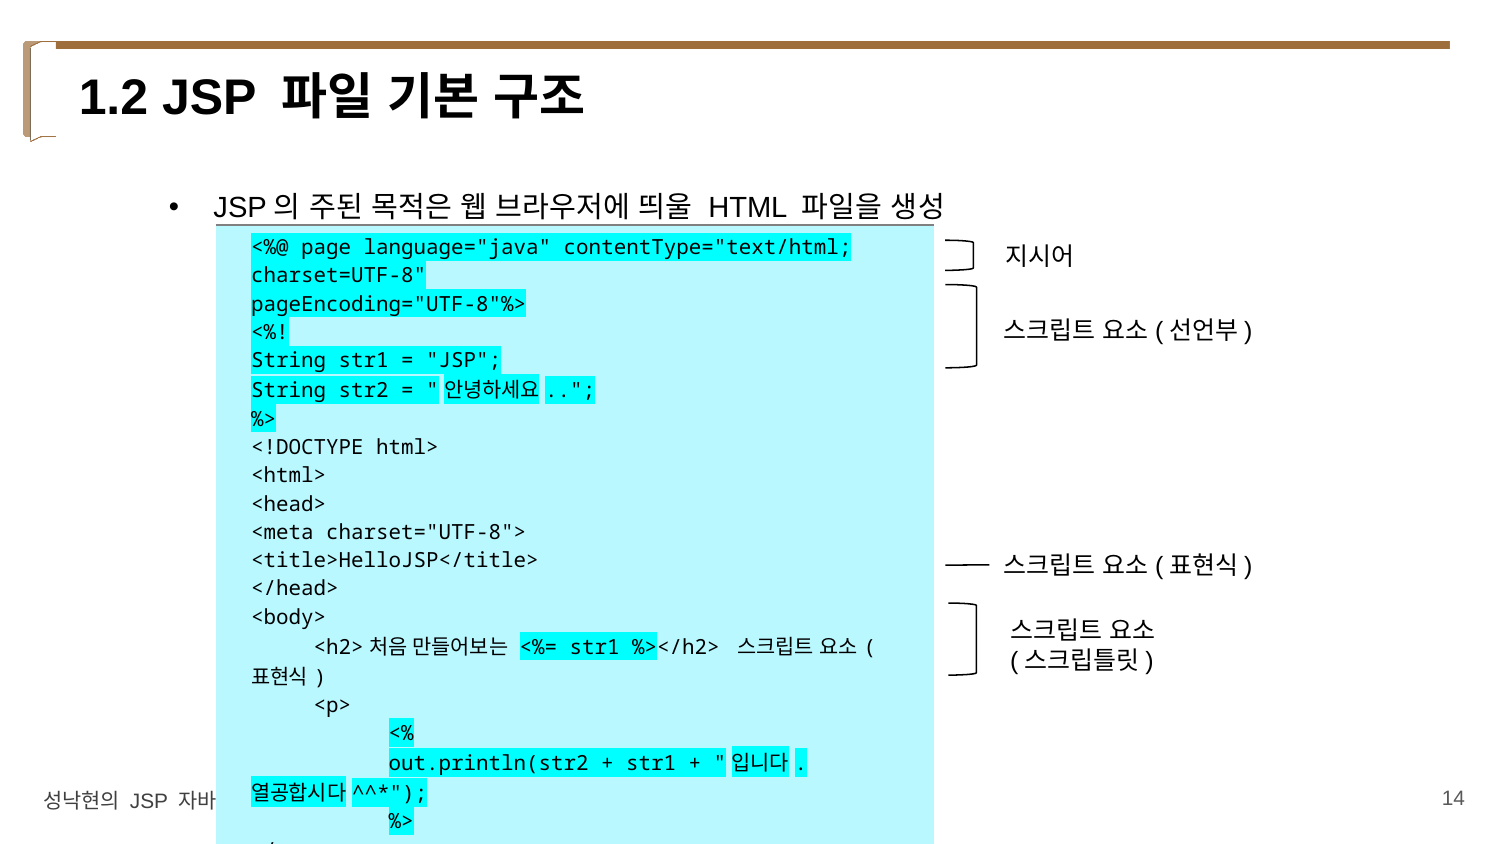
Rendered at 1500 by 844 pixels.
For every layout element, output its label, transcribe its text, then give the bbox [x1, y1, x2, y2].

text_box [948, 602, 978, 676]
table_header <%@ page language="java" contentType="text/html; charset=UTF-8" pageEncoding="UTF-8"%> <%! String str1 = "JSP"; String str2 = "안녕하세요.."; %> <!DOCTYPE html> <html> <head> <meta charset="UTF-8"> <title>HelloJSP</title> </head> <body> <h2>처음 만들어보는 <%= str1 %></h2> 스크립트 요소(표현식) <p> <% out.println(str2 + str1 + "입니다. 열공합시다^^*"); %> </p> </body> </html> [216, 226, 934, 844]
picture [8, 24, 1462, 155]
text_box 스크립트 요소(선언부) [989, 307, 1268, 353]
text_box [945, 283, 978, 369]
list JSP의 주된 목적은 웹 브라우저에 띄울 HTML 파일을 생성 [51, 168, 1449, 750]
text_box 스크립트 요소(표현식) [989, 542, 1268, 588]
text_box 지시어 [991, 233, 1090, 278]
slide_number 14 [1389, 764, 1480, 830]
text_box [945, 239, 975, 272]
text_box 스크립트 요소 (스크립틀릿) [995, 607, 1171, 683]
